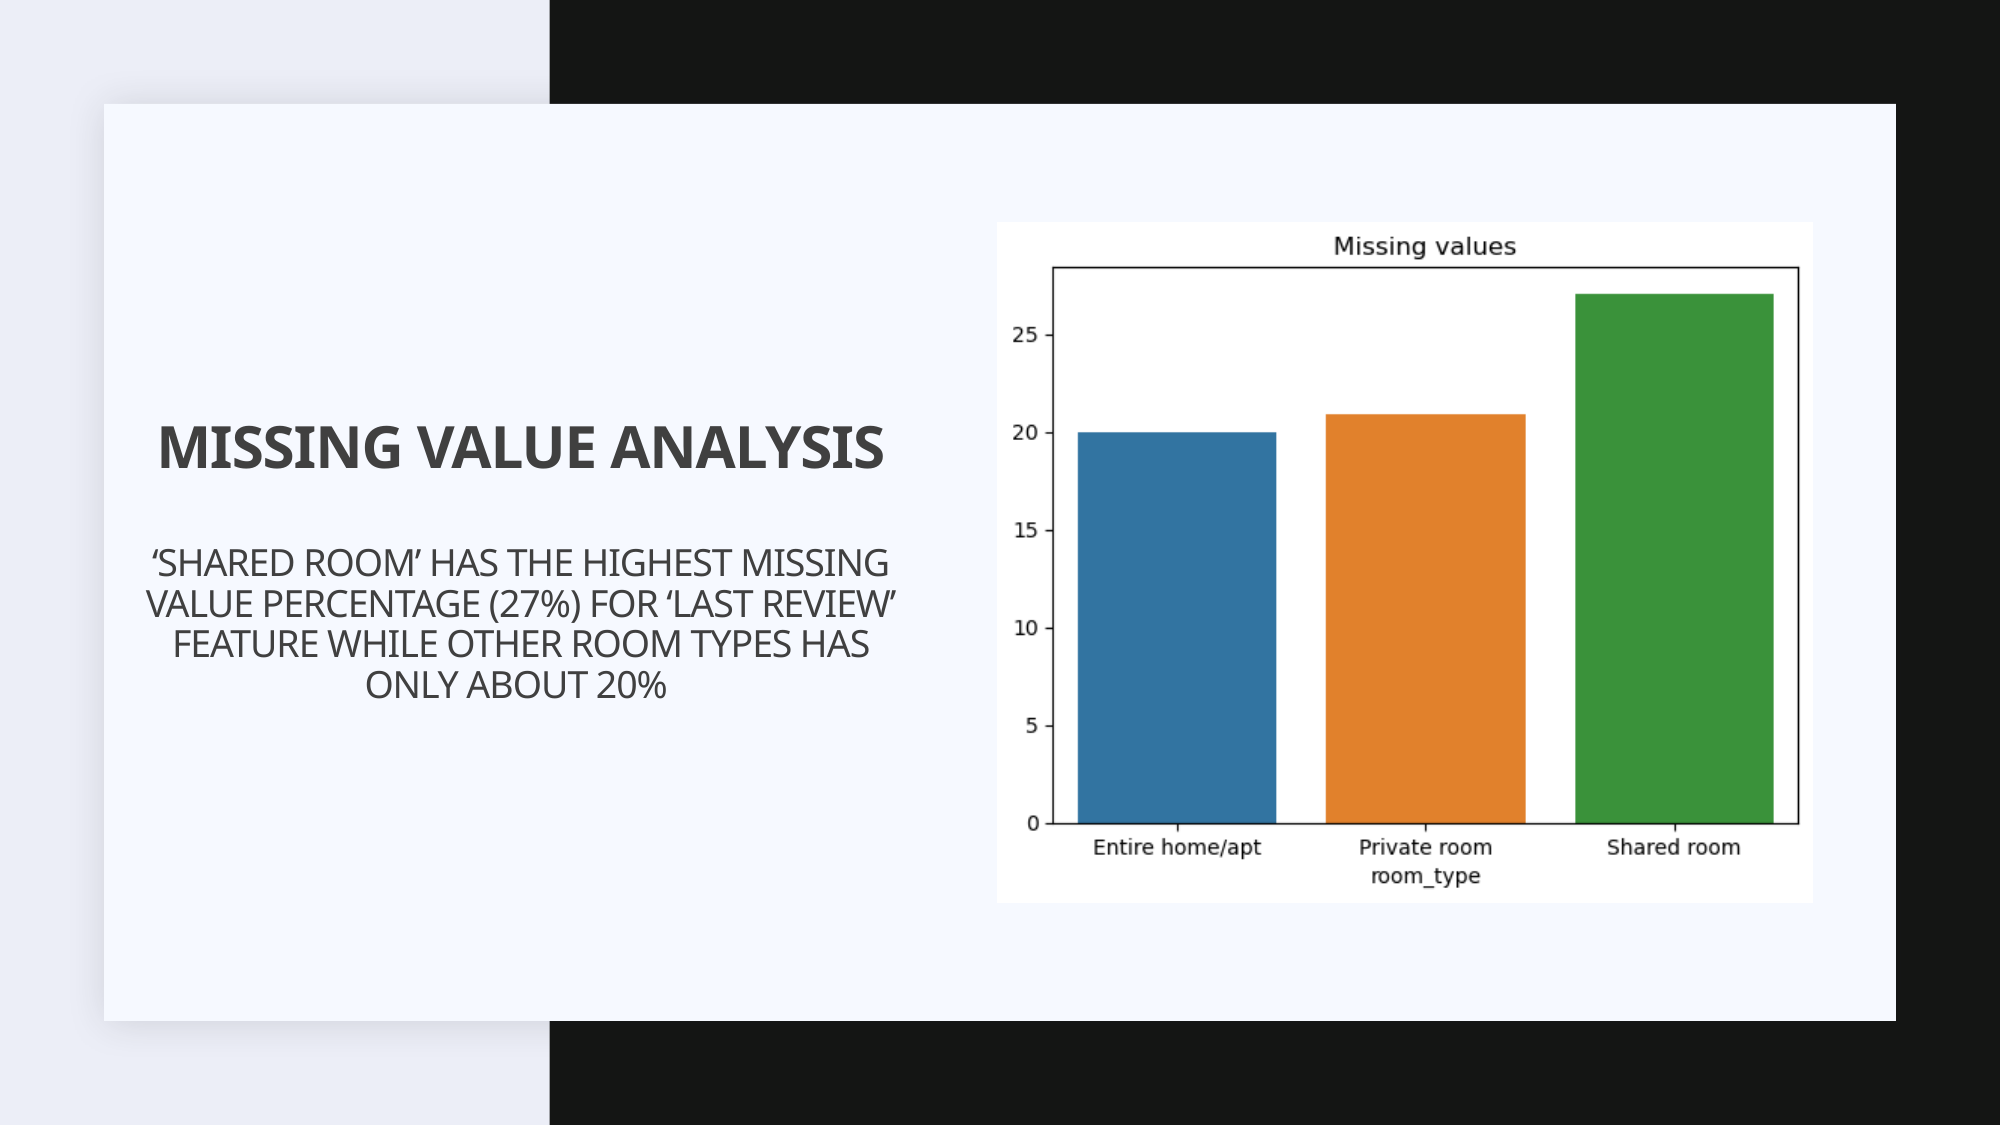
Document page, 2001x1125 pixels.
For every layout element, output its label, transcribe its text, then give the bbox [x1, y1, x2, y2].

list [997, 222, 1813, 903]
title Missing Value analysis ‘Shared room’ has the highest missing value percentage (27%) for ‘last review’ feature while other room types has only about 20% [119, 368, 922, 757]
